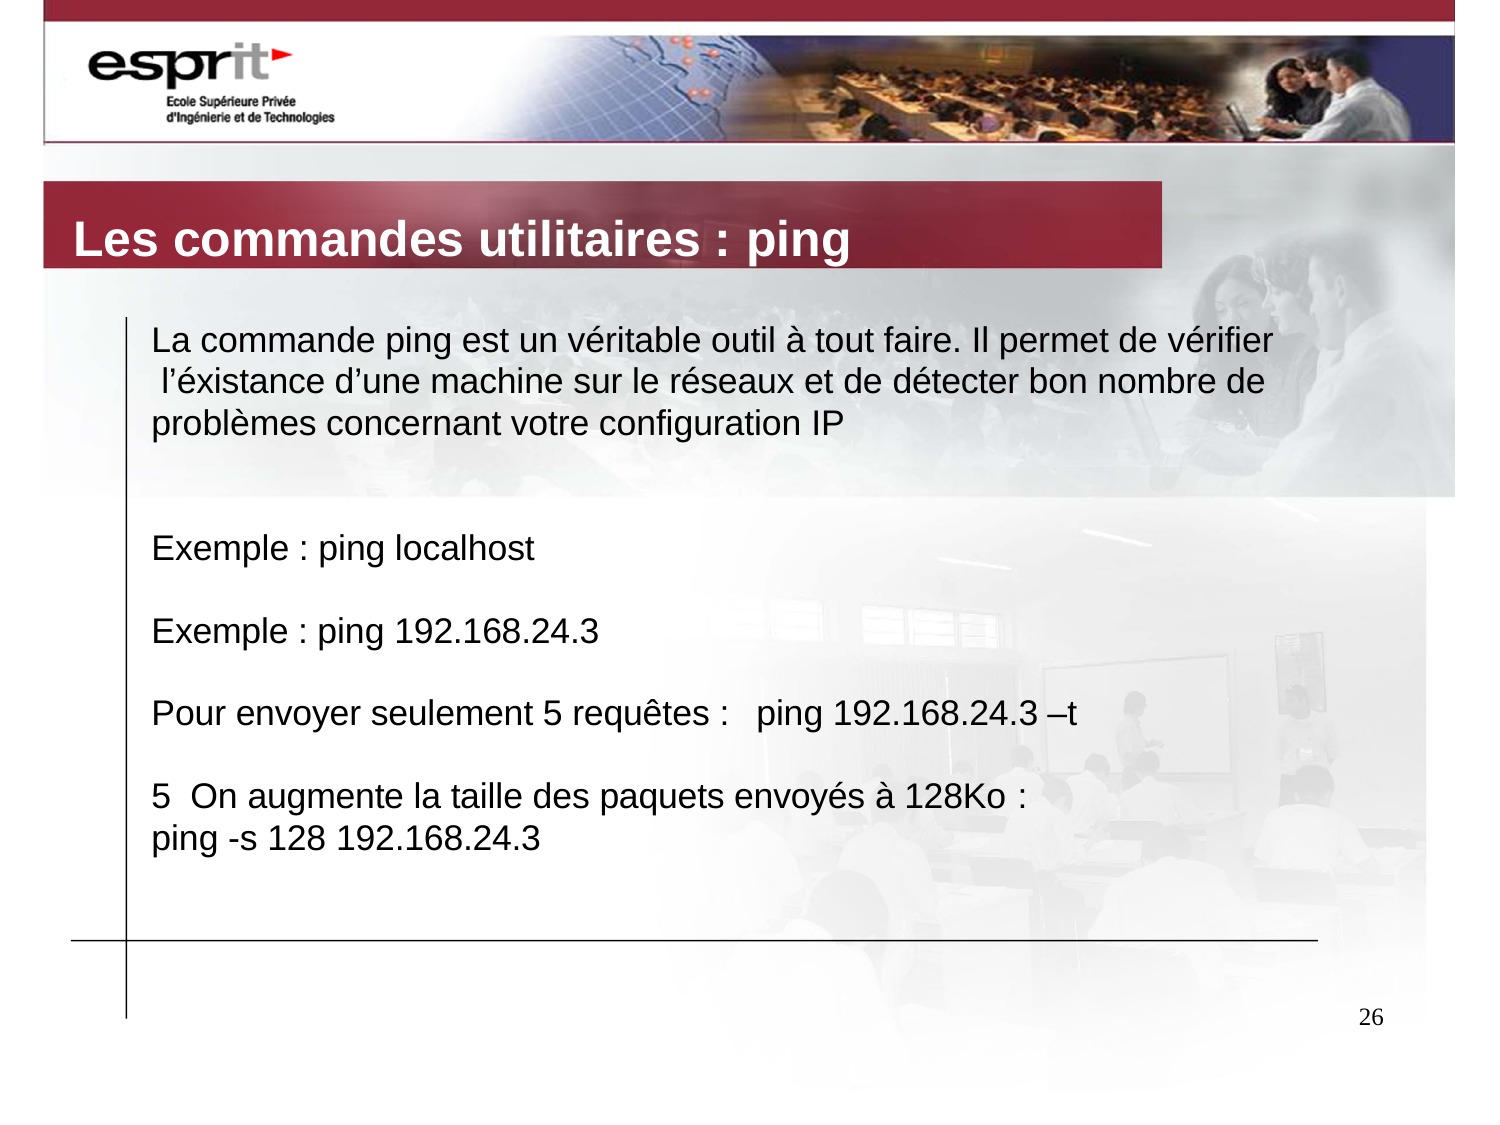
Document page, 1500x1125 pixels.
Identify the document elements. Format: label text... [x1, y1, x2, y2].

picture [42, 0, 1455, 1113]
text_box [70, 317, 1318, 1019]
text_box 26 [1357, 997, 1392, 1031]
text_box La commande ping est un véritable outil à tout faire. Il permet de vérifier l’éxistance d’une machine sur le réseaux et de détecter bon nombre de problèmes concernant votre configuration IP Exemple : ping localhost Exemple : ping 192.168.24.3 Pour envoyer seulement 5 requêtes : ping 192.168.24.3 –t 5 On augmente la taille des paquets envoyés à 128Ko : ping -s 128 192.168.24.3 [149, 313, 1285, 858]
title Les commandes utilitaires : ping [71, 204, 852, 395]
